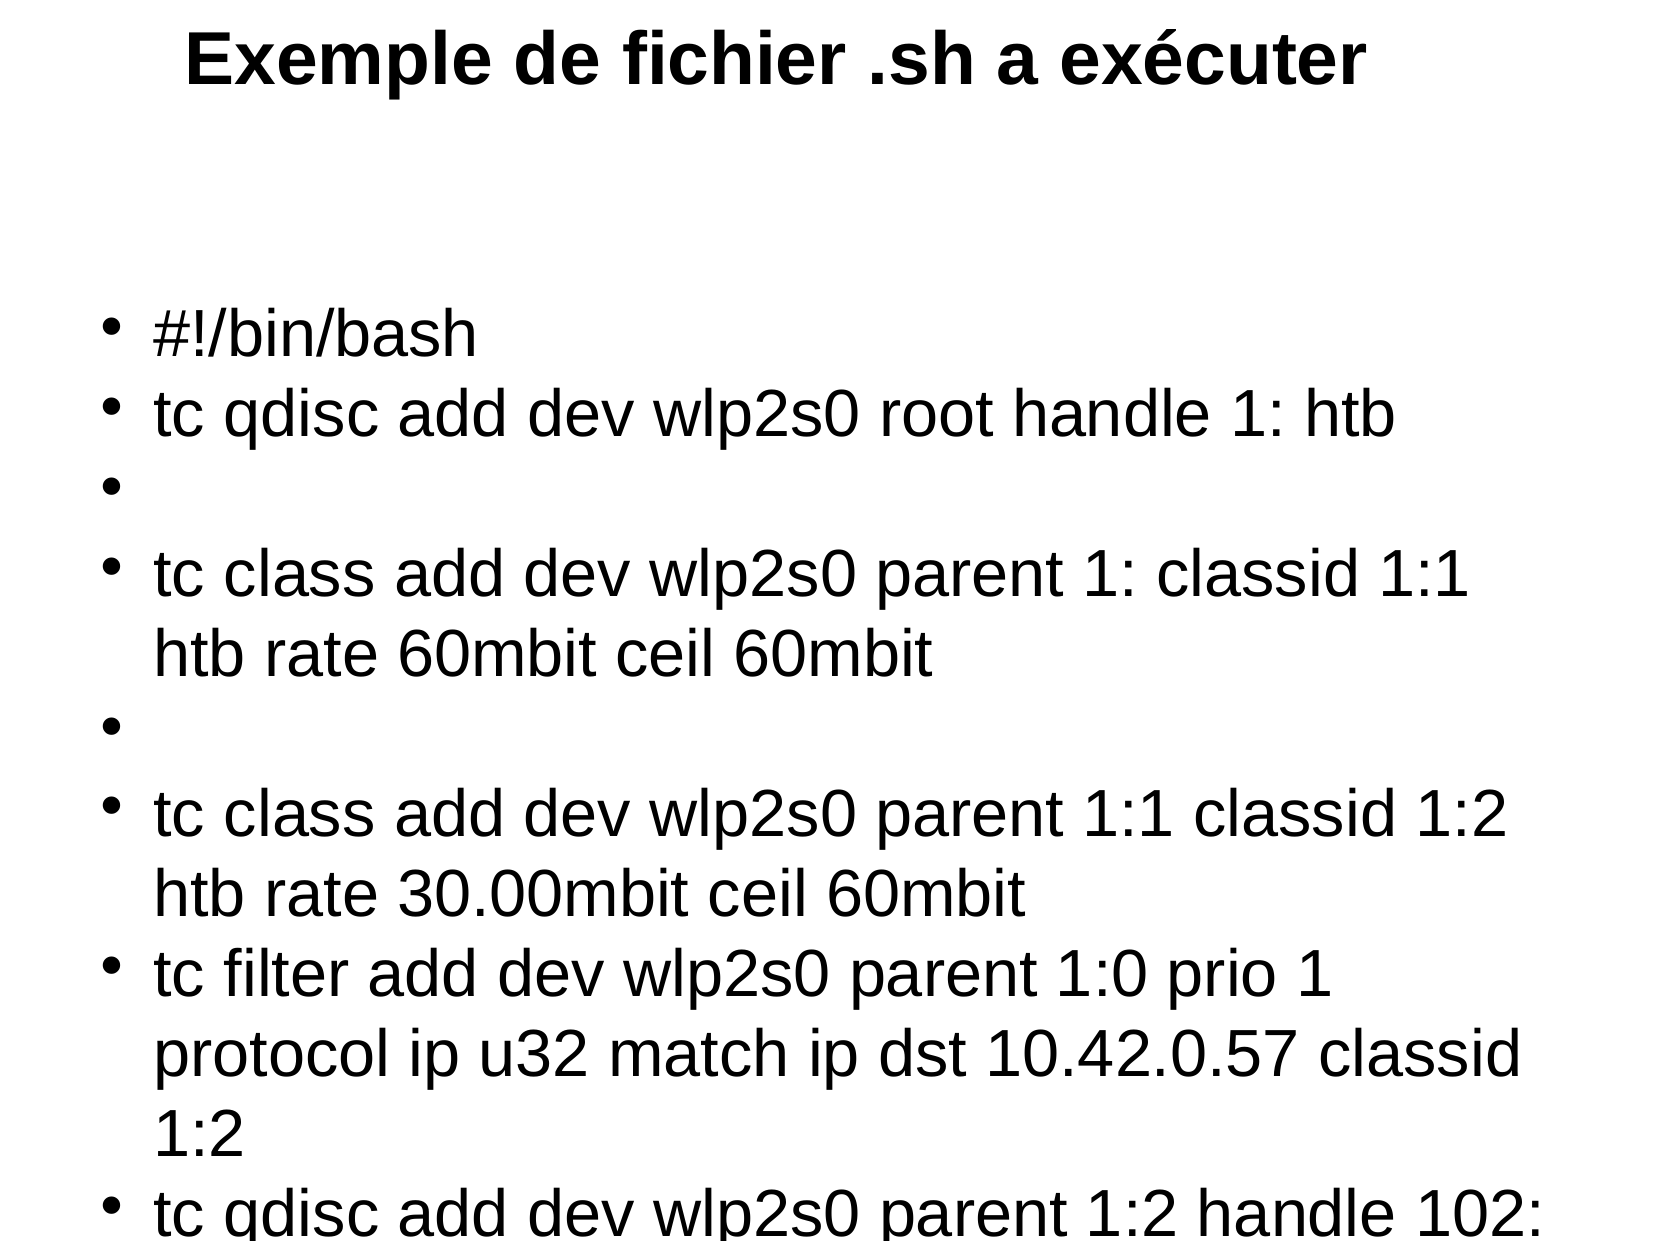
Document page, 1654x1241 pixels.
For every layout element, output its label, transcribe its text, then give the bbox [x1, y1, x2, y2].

text_box Exemple de fichier .sh a exécuter [142, 4, 1410, 105]
text_box #!/bin/bash tc qdisc add dev wlp2s0 root handle 1: htb tc class add dev wlp2s0 parent 1: classid 1:1 htb rate 60mbit ceil 60mbit tc class add dev wlp2s0 parent 1:1 classid 1:2 htb rate 30.00mbit ceil 60mbit tc filter add dev wlp2s0 parent 1:0 prio 1 protocol ip u32 match ip dst 10.42.0.57 classid 1:2 tc qdisc add dev wlp2s0 parent 1:2 handle 102: pfifo limit 1000 tc class add dev wlp2s0 parent 1:1 classid 1:3 htb rate 13.00mbit ceil 26mbit tc filter add dev wlp2s0 parent 1:0 prio 1 protocol ip u32 match ip dst 10.42.0.240 classid 1:3 tc qdisc add dev wlp2s0 parent 1:3 handle 103: pfifo limit 1000 [82, 290, 1571, 1010]
